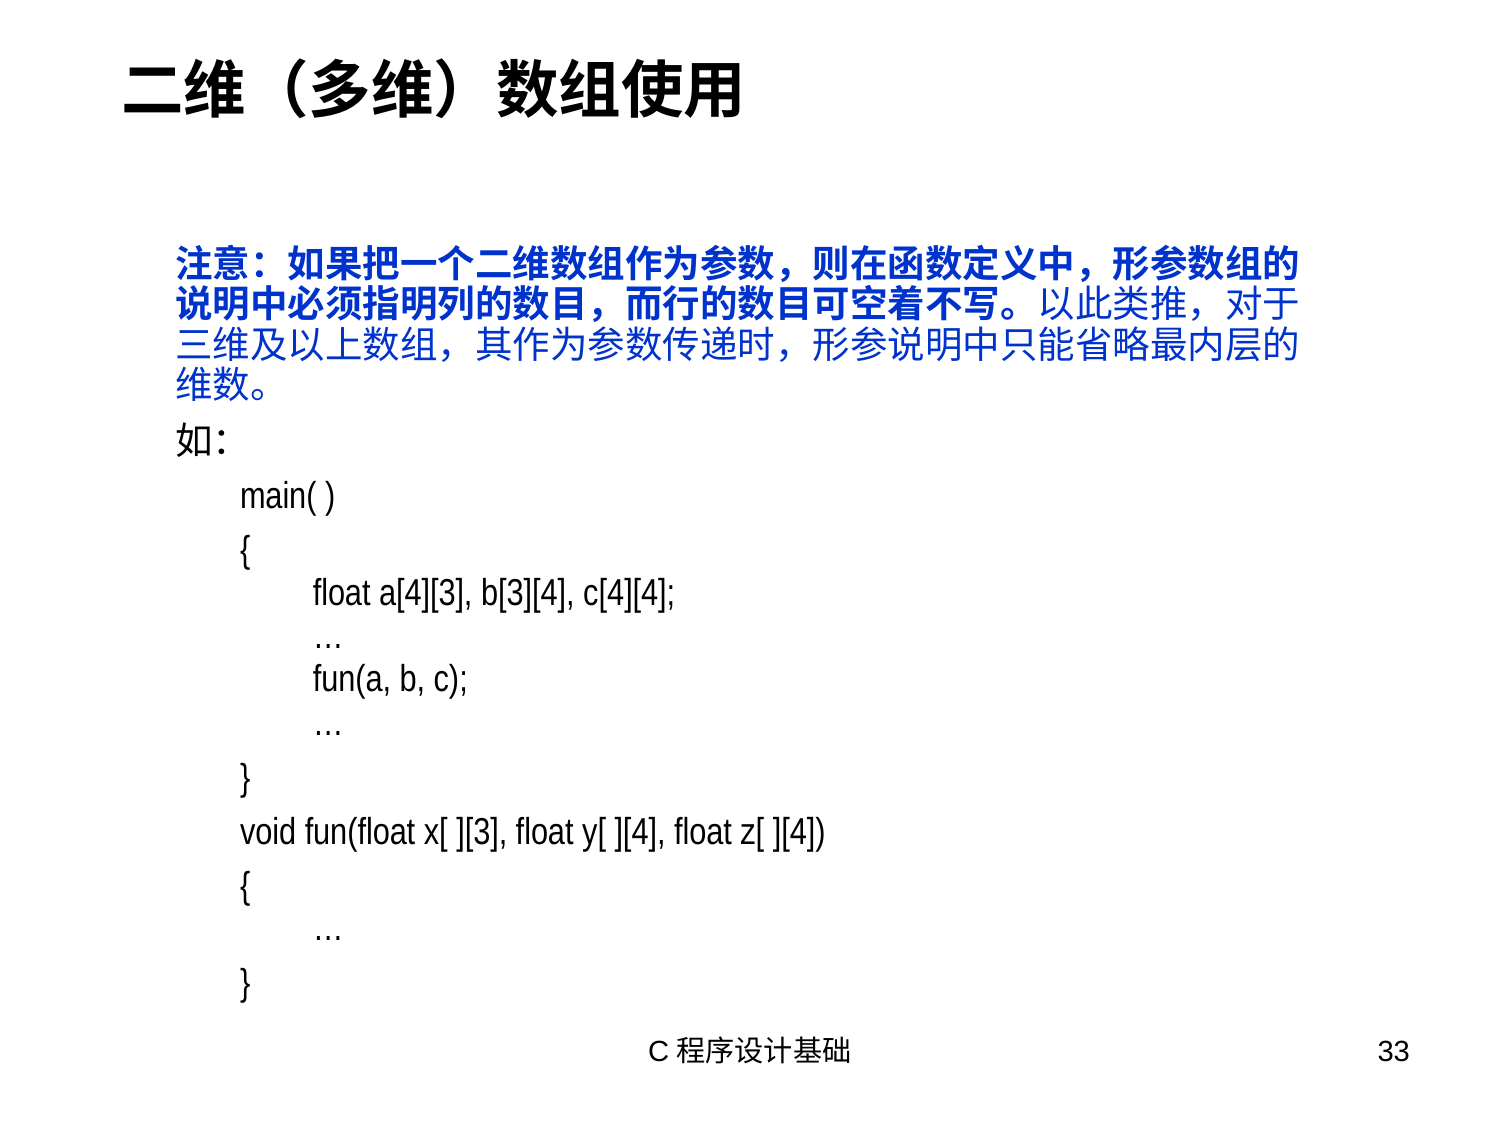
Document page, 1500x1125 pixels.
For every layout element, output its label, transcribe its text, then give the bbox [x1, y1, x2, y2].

list 注意：如果把一个二维数组作为参数，则在函数定义中，形参数组的说明中必须指明列的数目，而行的数目可空着不写。以此类推，对于三维及以上数组，其作为参数传递时，形参说明中只能省略最内层的维数。 如： main( ) { float a[4][3], b[3][4], c[4][4]; … fun(a, b, c); … } void fun(float x[ ][3], float y[ ][4], float z[ ][4]) { … } [160, 237, 1327, 986]
footer C程序设计基础 [512, 1024, 988, 1103]
slide_number 33 [1074, 1024, 1426, 1103]
title 二维（多维）数组使用 [105, 25, 1450, 164]
